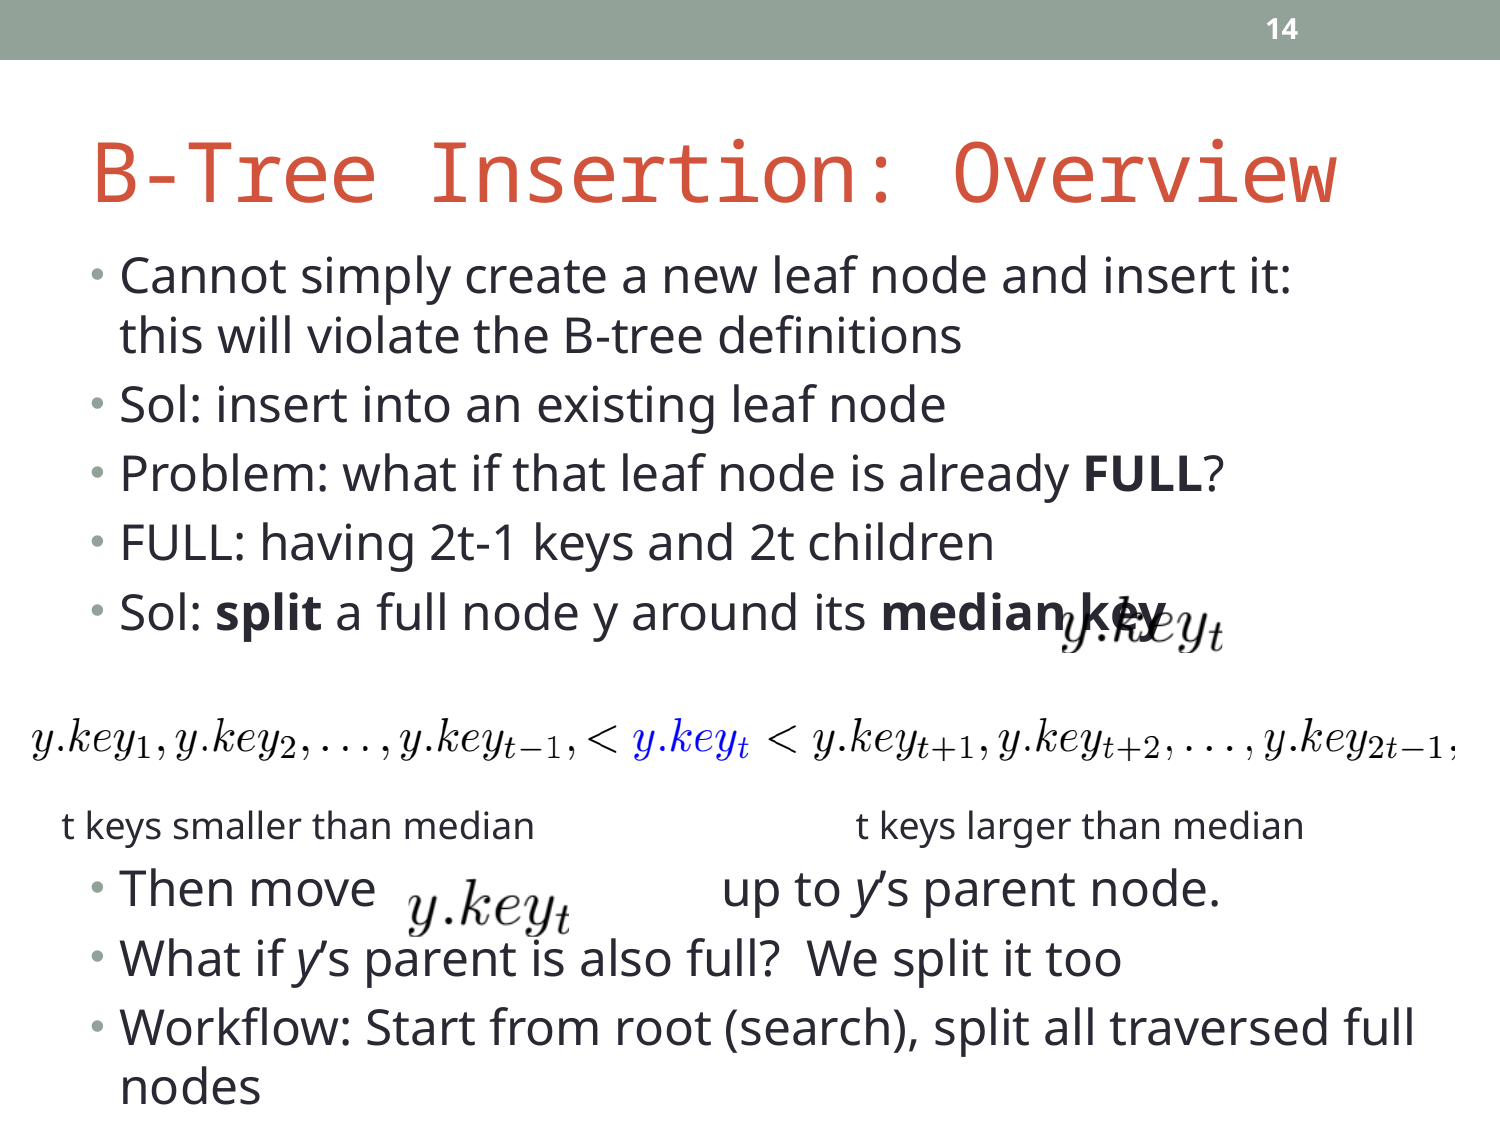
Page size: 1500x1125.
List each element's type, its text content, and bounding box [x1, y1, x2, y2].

title B-Tree Insertion: Overview [75, 87, 1425, 236]
picture [408, 878, 570, 937]
picture [31, 717, 1456, 761]
picture [1061, 595, 1223, 654]
list Cannot simply create a new leaf node and insert it: this will violate the B-tree definitions Sol: insert into an existing leaf node Problem: what if that leaf node is already FULL? FULL: having 2t-1 keys and 2t children Sol: split a full node y around its median key Then move up to y’s parent node. What if y’s parent is also full? We split it too Workflow: Start from root (search), split all traversed full nodes [75, 236, 1455, 714]
list Cannot simply create a new leaf node and insert it: this will violate the B-tree definitions Sol: insert into an existing leaf node Problem: what if that leaf node is already FULL? FULL: having 2t-1 keys and 2t children Sol: split a full node y around its median key Then move up to y’s parent node. What if y’s parent is also full? We split it too Workflow: Start from root (search), split all traversed full nodes [75, 769, 1455, 1125]
text_box t keys smaller than median [46, 794, 551, 855]
slide_number 14 [1250, 3, 1425, 57]
text_box t keys larger than median [840, 794, 1321, 855]
